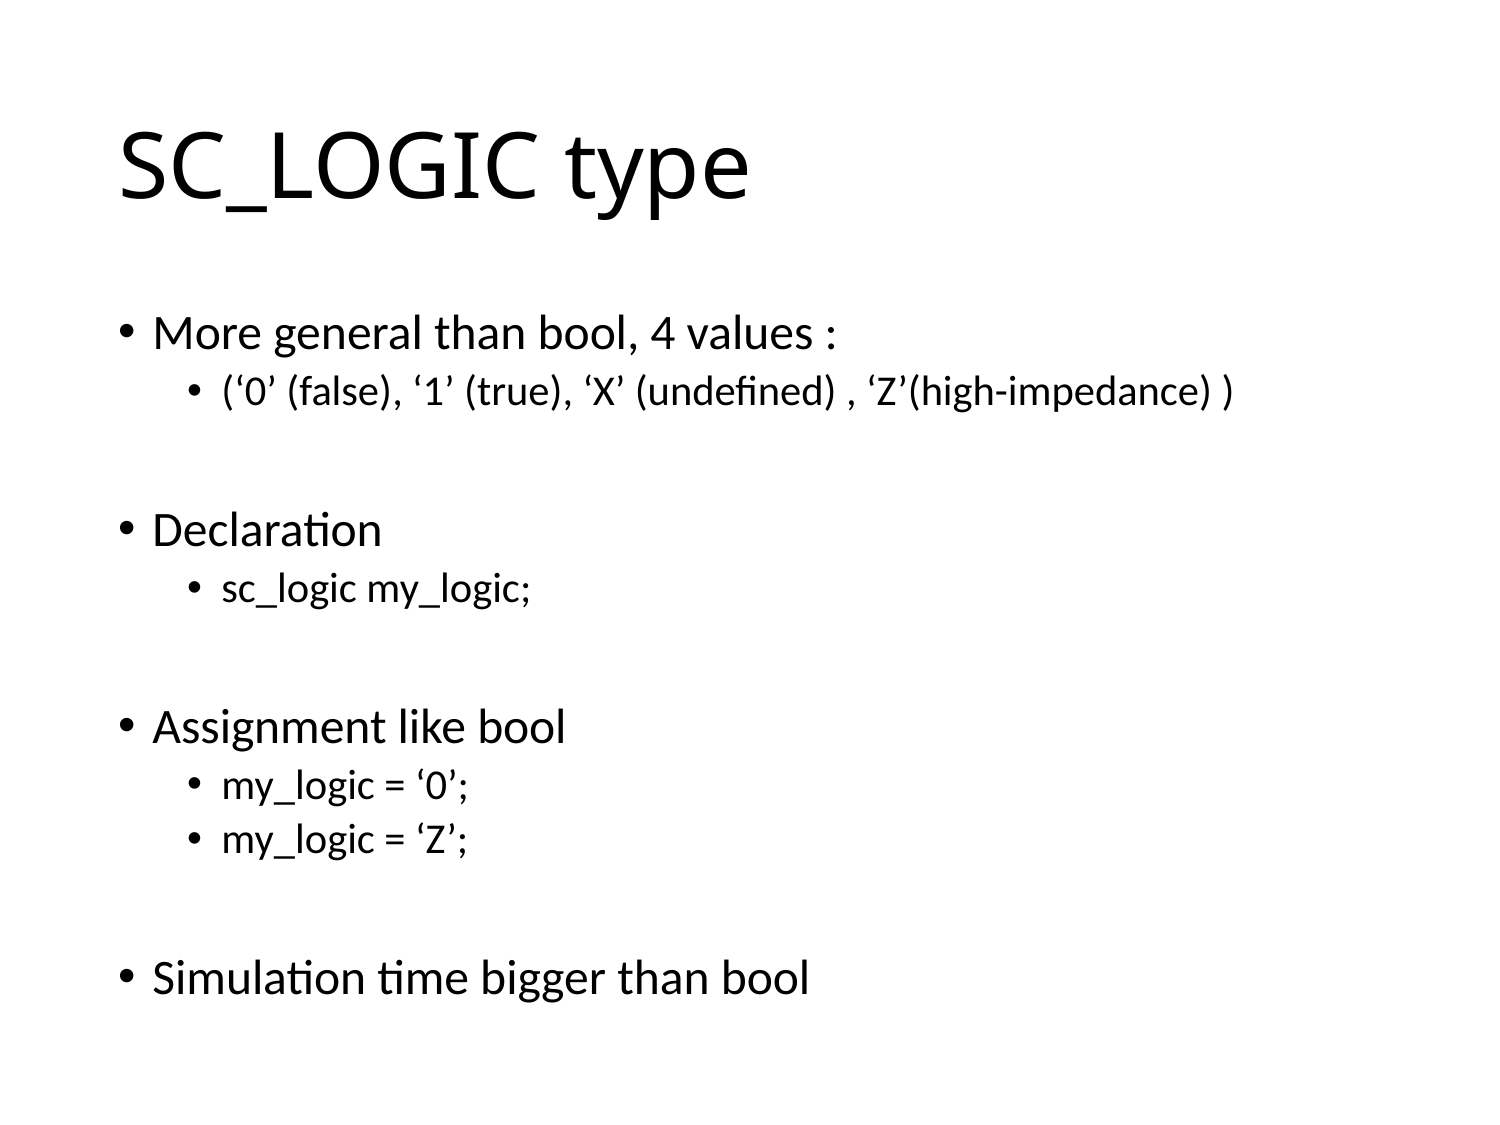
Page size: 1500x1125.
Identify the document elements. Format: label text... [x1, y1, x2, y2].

title SC_LOGIC type [103, 59, 1397, 278]
list More general than bool, 4 values : (‘0’ (false), ‘1’ (true), ‘X’ (undefined) , ‘Z’(high-impedance) ) Declaration sc_logic my_logic; Assignment like bool my_logic = ‘0’; my_logic = ‘Z’; Simulation time bigger than bool [103, 299, 1397, 1014]
